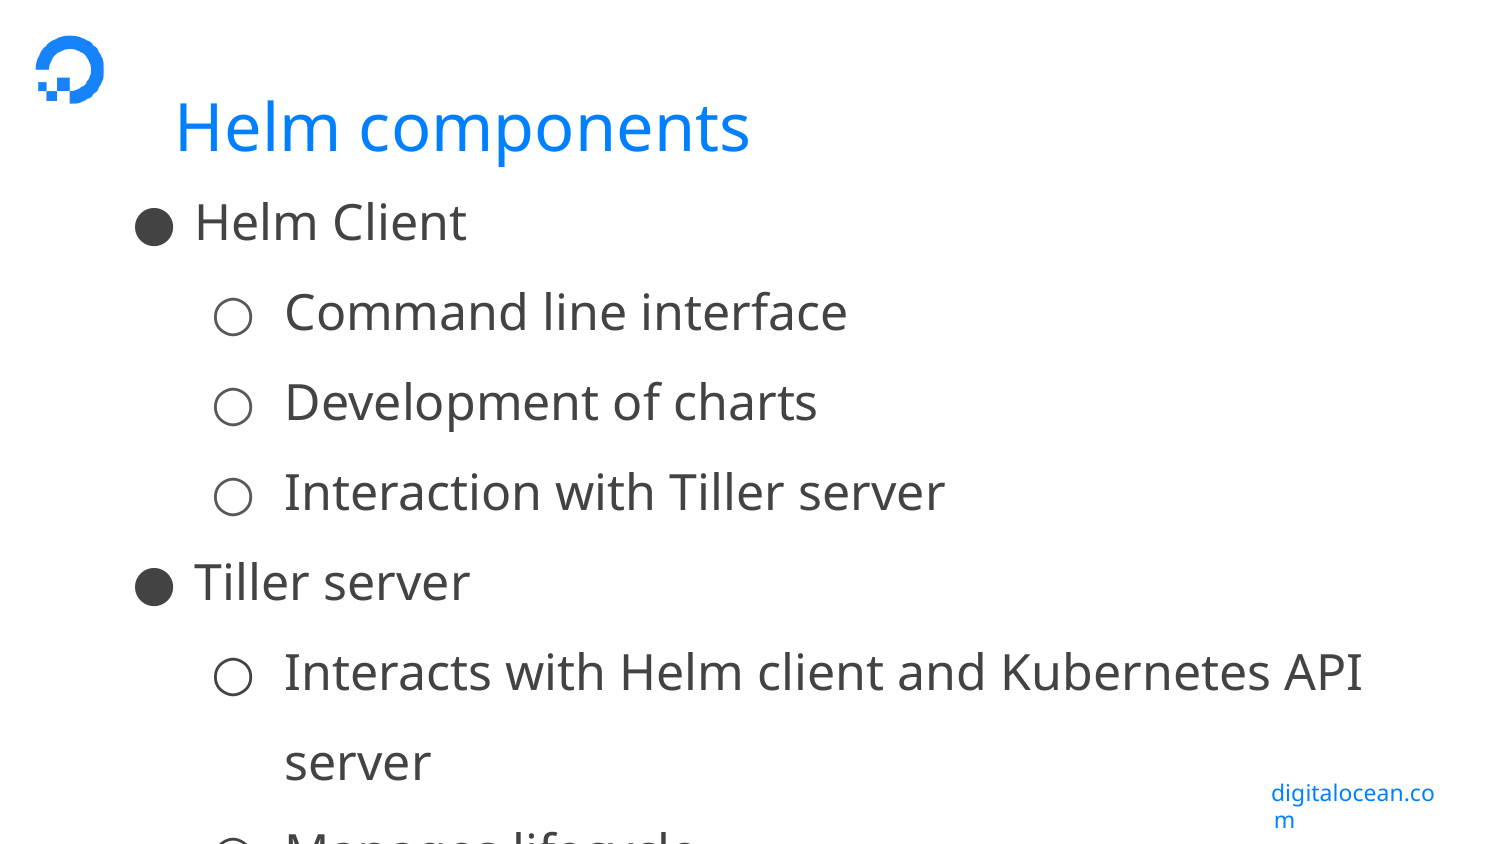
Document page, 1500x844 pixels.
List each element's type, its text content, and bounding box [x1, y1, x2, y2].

picture [35, 35, 104, 104]
title Helm components [159, 29, 1438, 135]
list Helm Client Command line interface Development of charts Interaction with Tiller server Tiller server Interacts with Helm client and Kubernetes API server Manages lifecycle [104, 145, 1465, 757]
